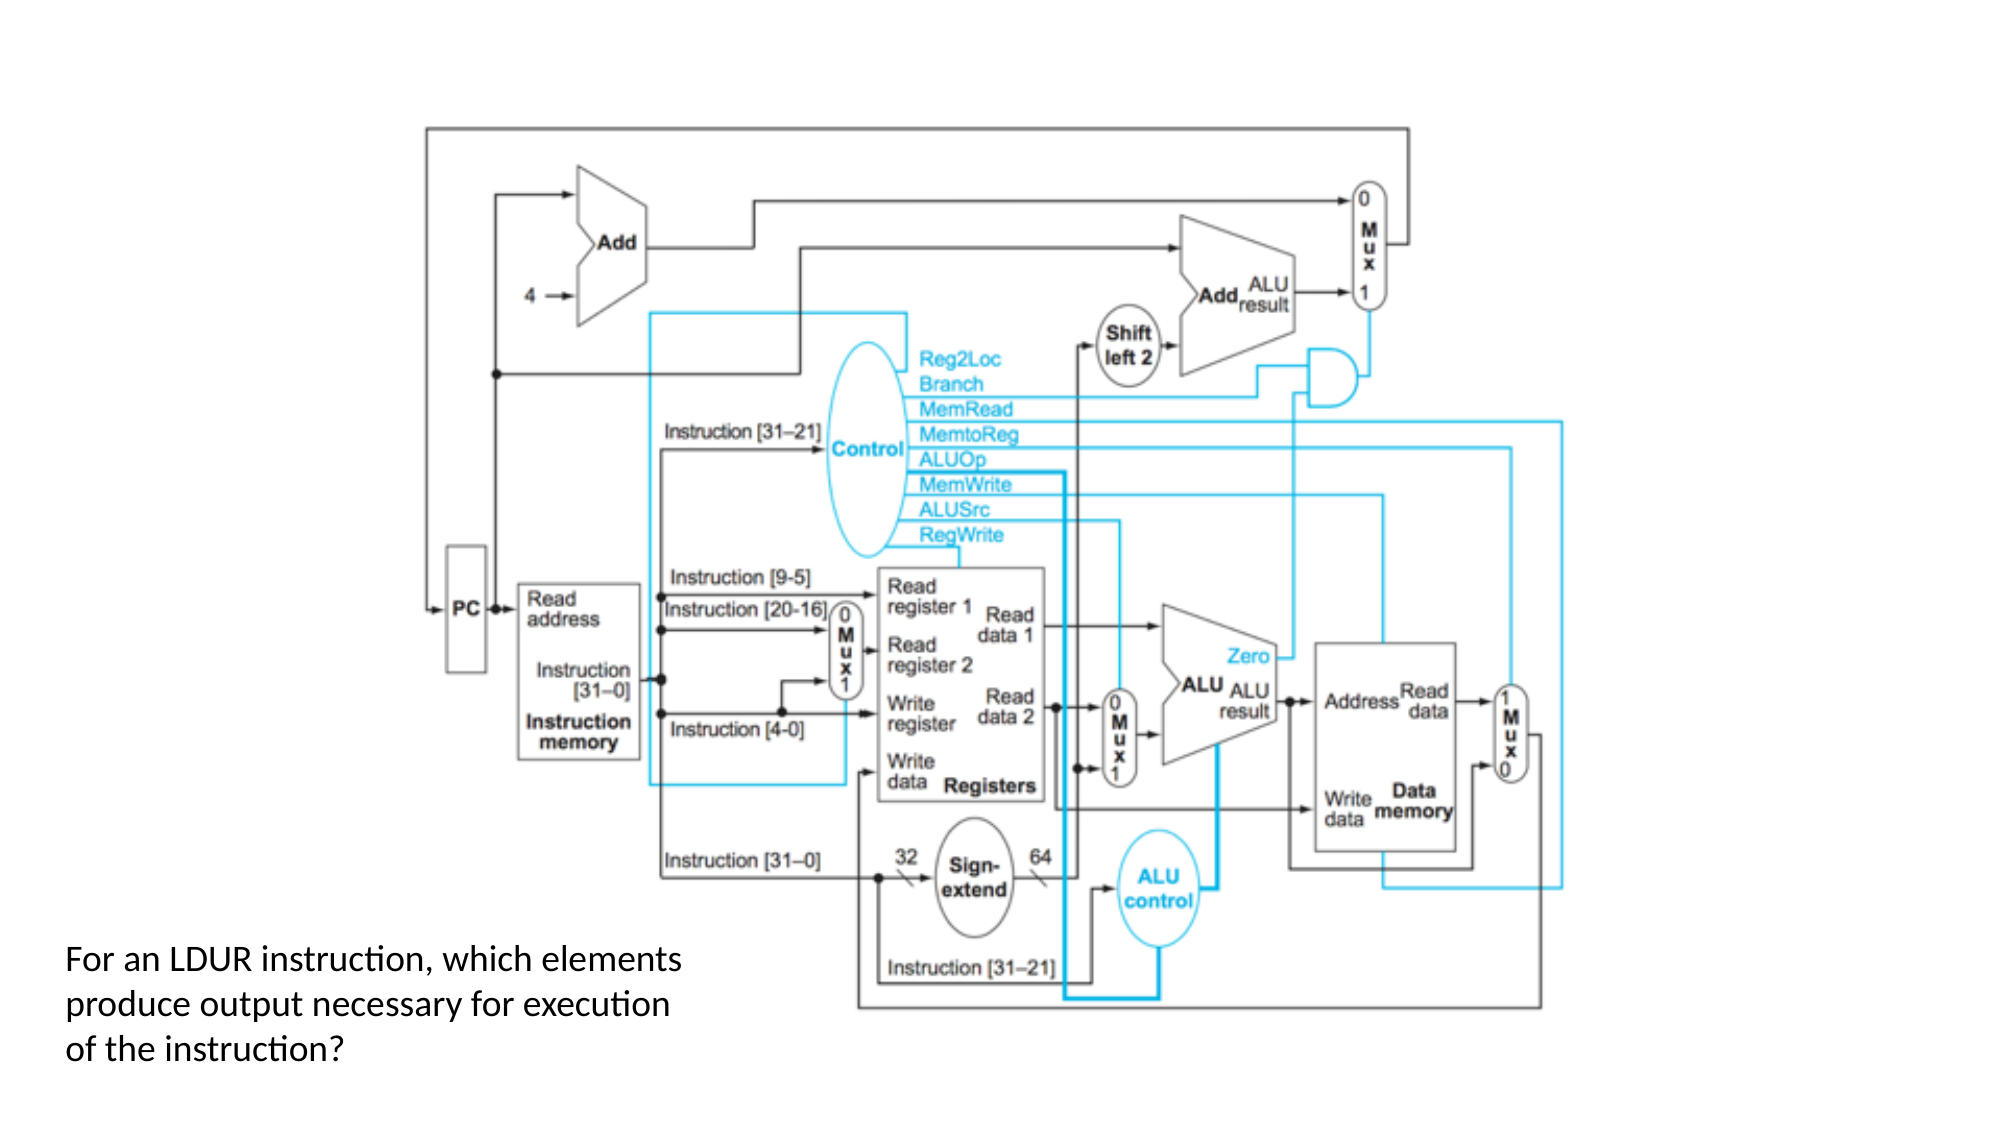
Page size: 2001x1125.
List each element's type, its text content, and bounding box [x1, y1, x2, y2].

text_box For an LDUR instruction, which elements produce output necessary for execution of the instruction? [50, 926, 722, 1076]
picture [418, 119, 1574, 1020]
